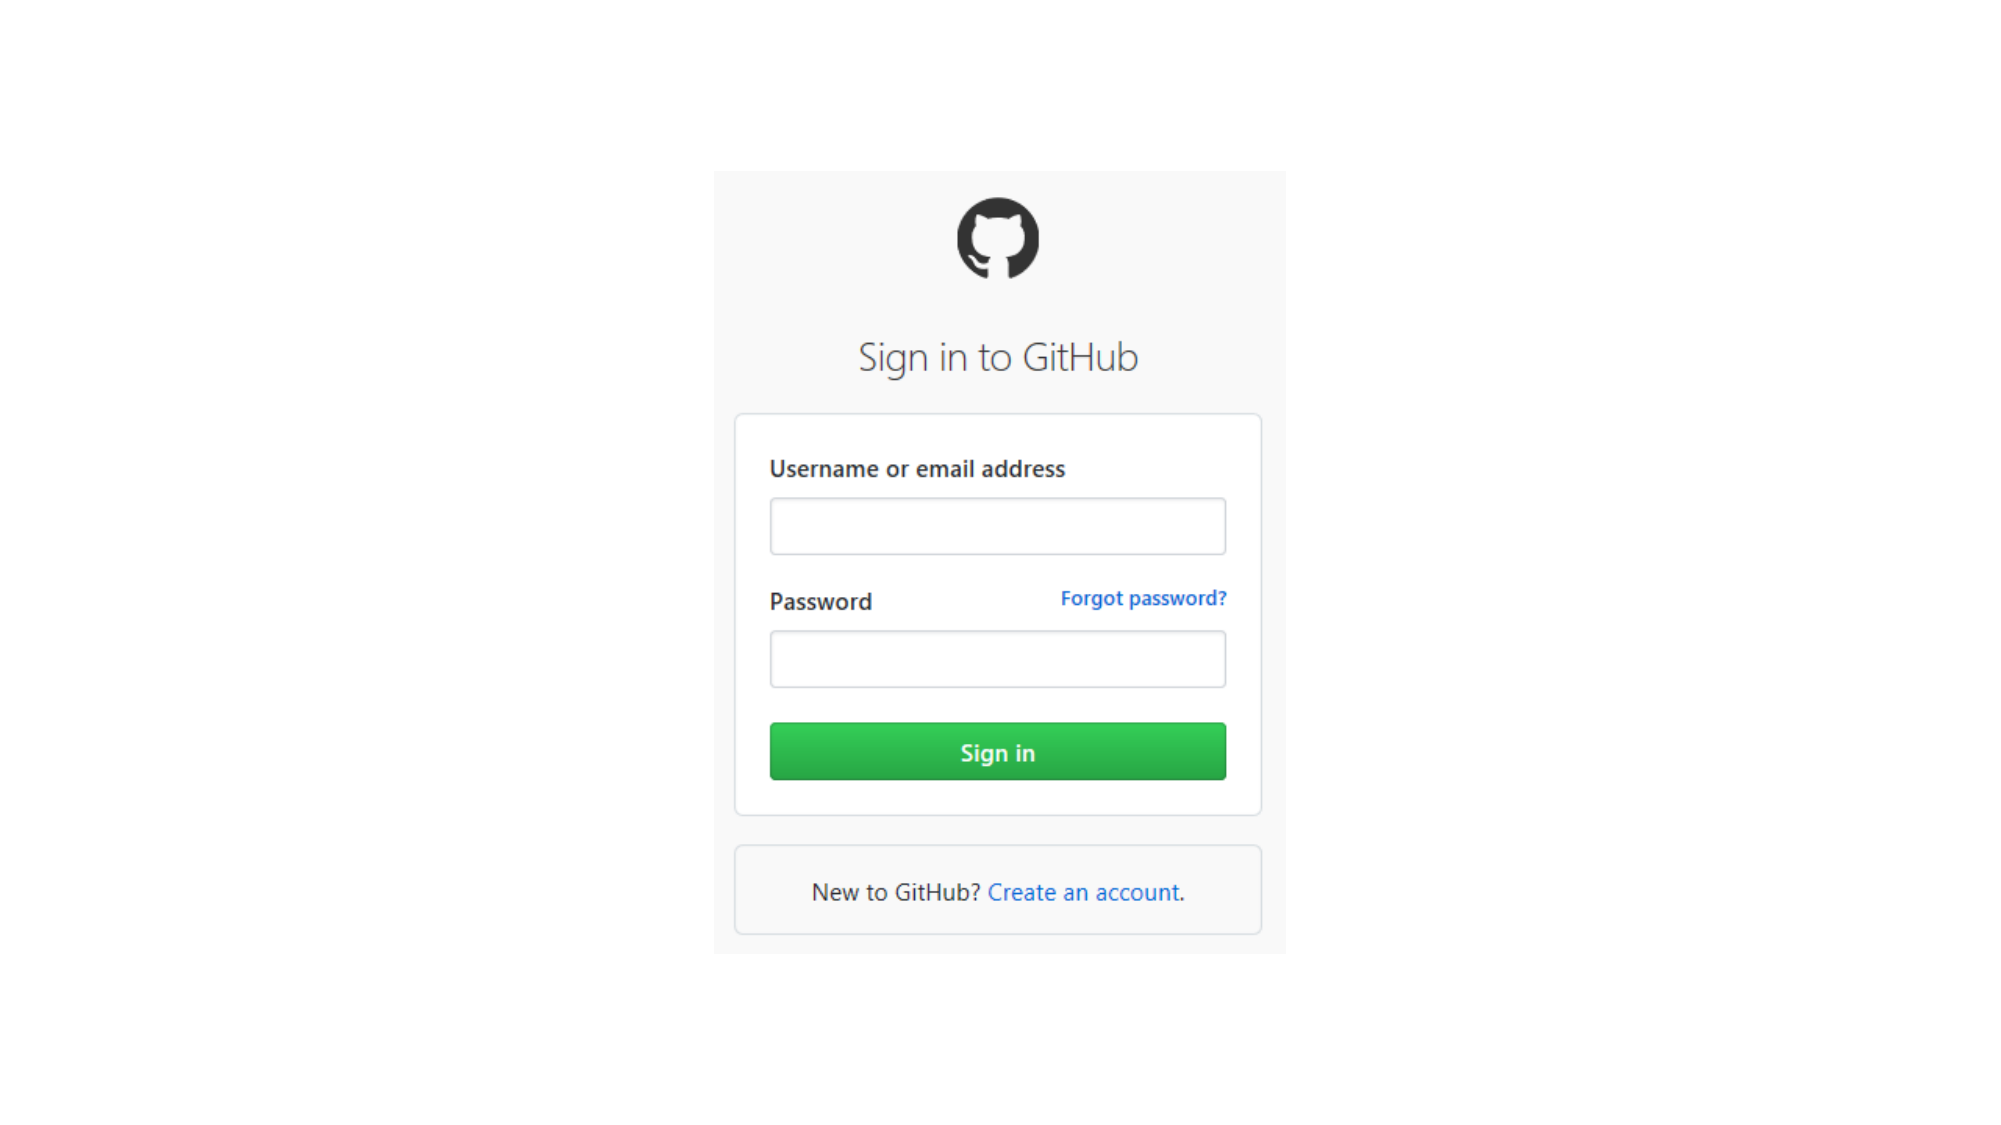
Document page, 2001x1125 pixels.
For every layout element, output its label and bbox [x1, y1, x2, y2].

picture [713, 170, 1286, 954]
